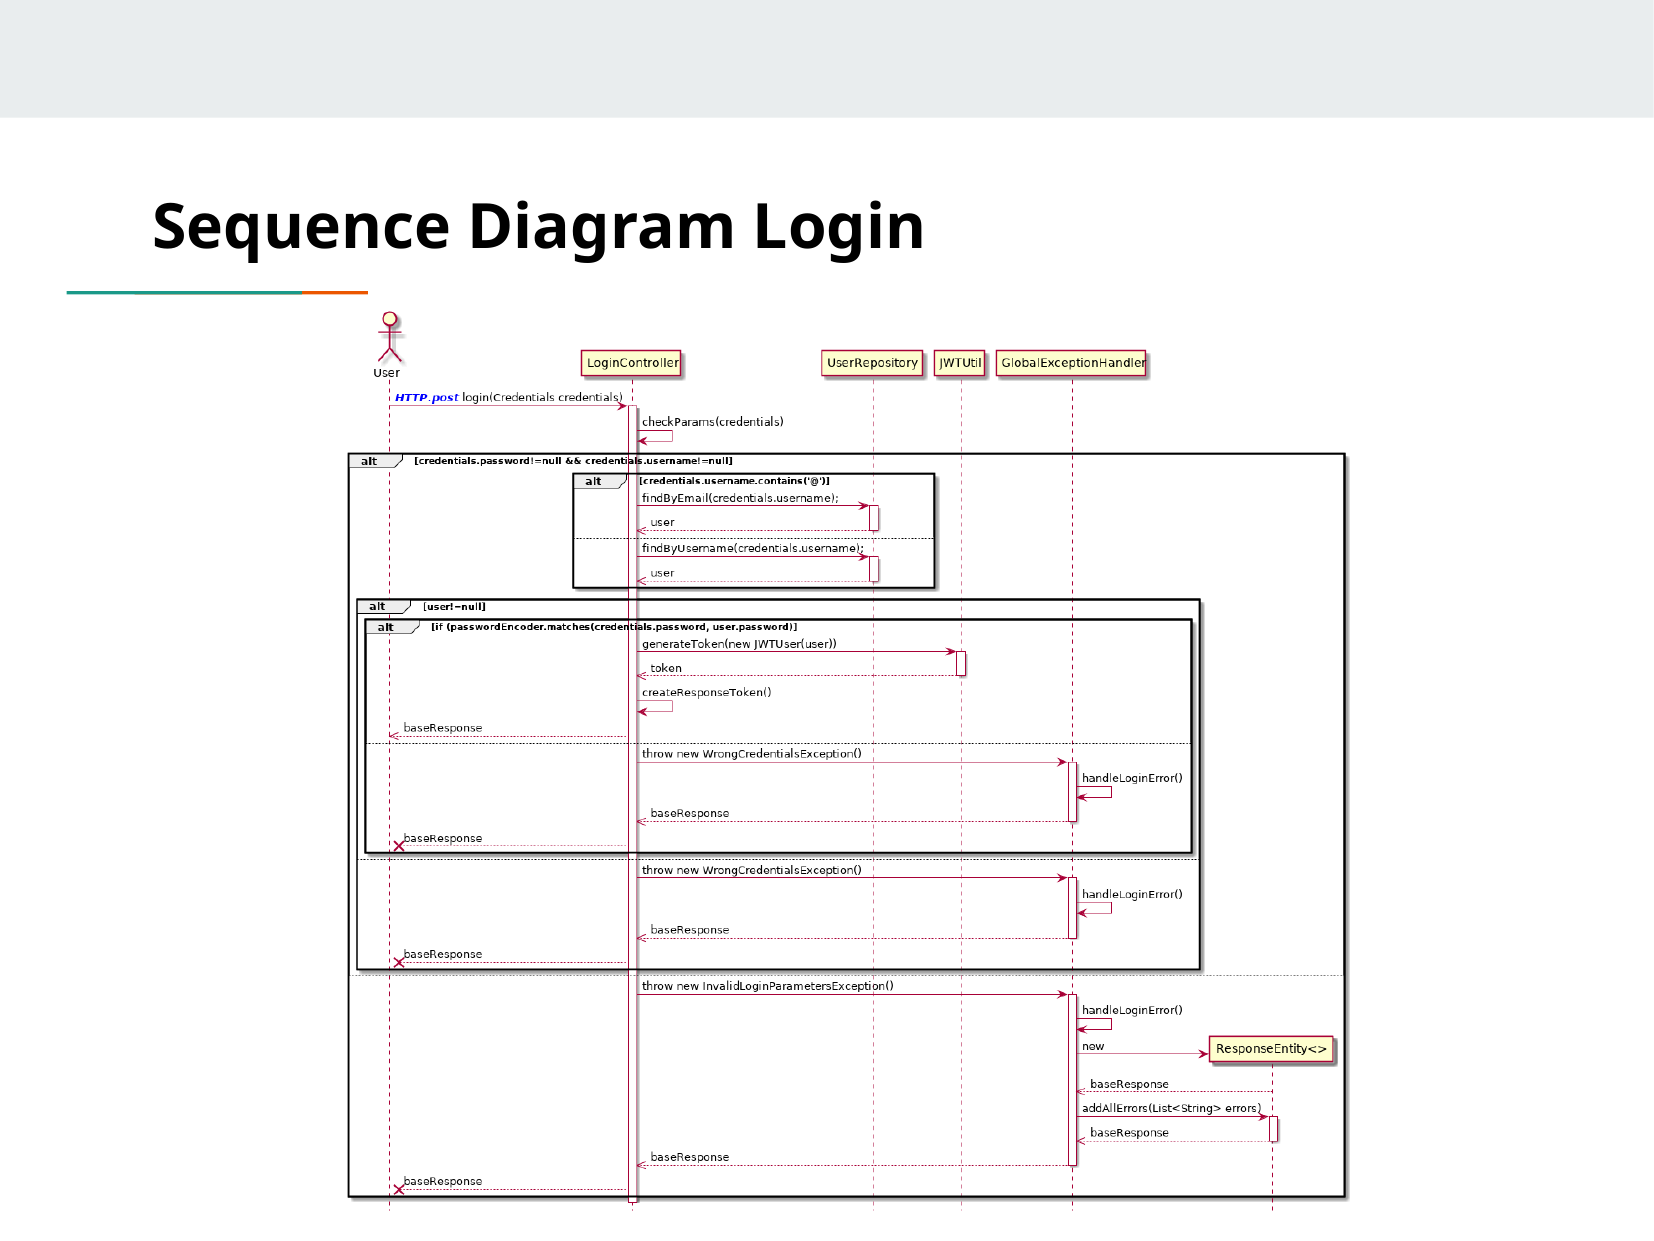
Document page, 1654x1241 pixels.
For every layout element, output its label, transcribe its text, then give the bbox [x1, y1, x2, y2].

title Sequence Diagram Login [152, 168, 1641, 280]
picture [337, 307, 1353, 1219]
